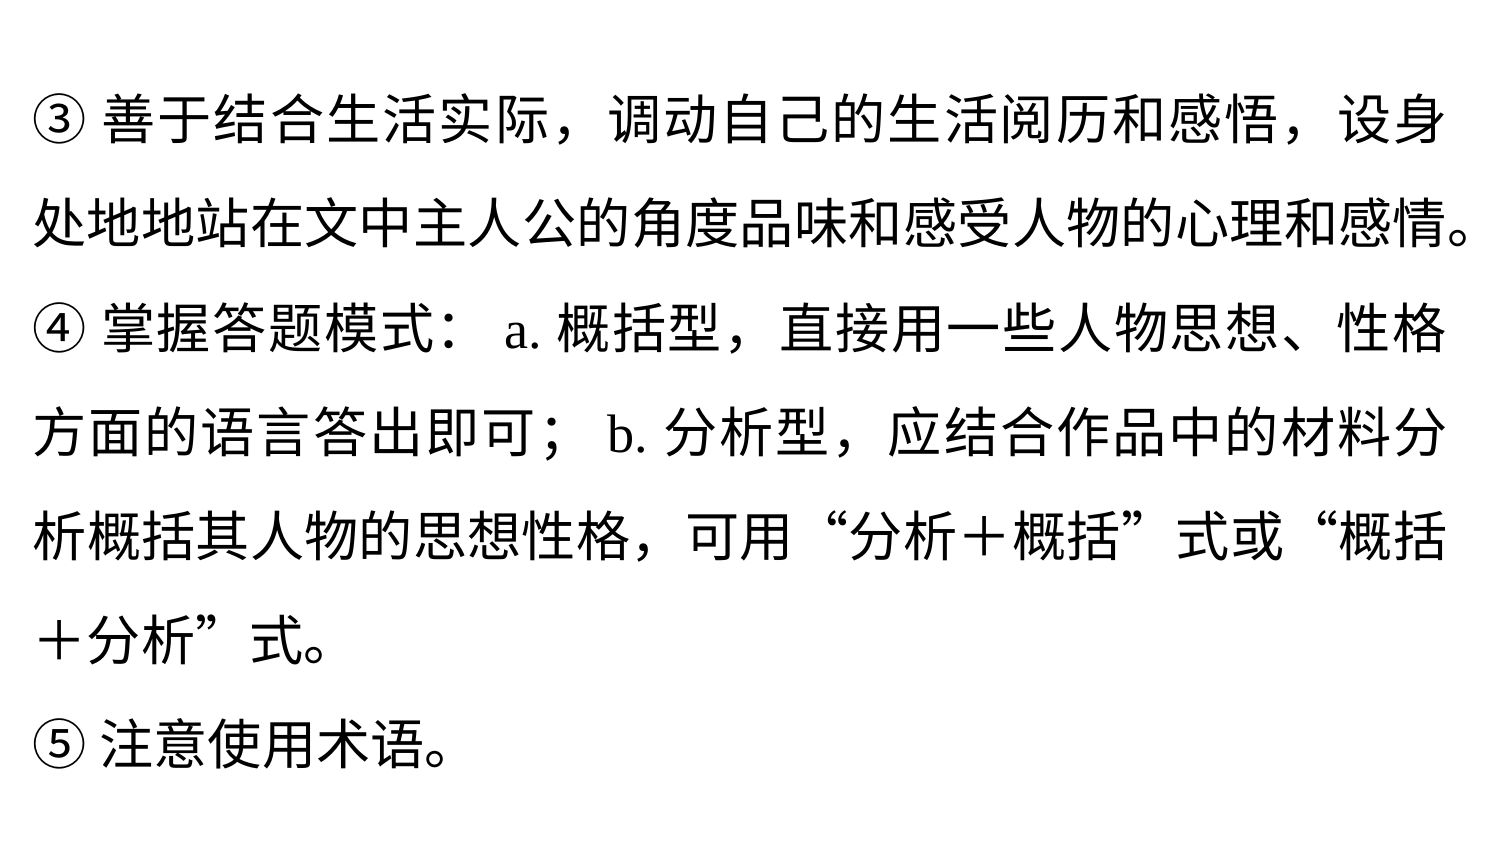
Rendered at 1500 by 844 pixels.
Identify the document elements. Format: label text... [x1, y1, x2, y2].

text_box ③善于结合生活实际，调动自己的生活阅历和感悟，设身处地地站在文中主人公的角度品味和感受人物的心理和感情。 ④掌握答题模式：a.概括型，直接用一些人物思想、性格方面的语言答出即可；b.分析型，应结合作品中的材料分析概括其人物的思想性格，可用“分析＋概括”式或“概括＋分析”式。 ⑤注意使用术语。 [17, 39, 1463, 783]
